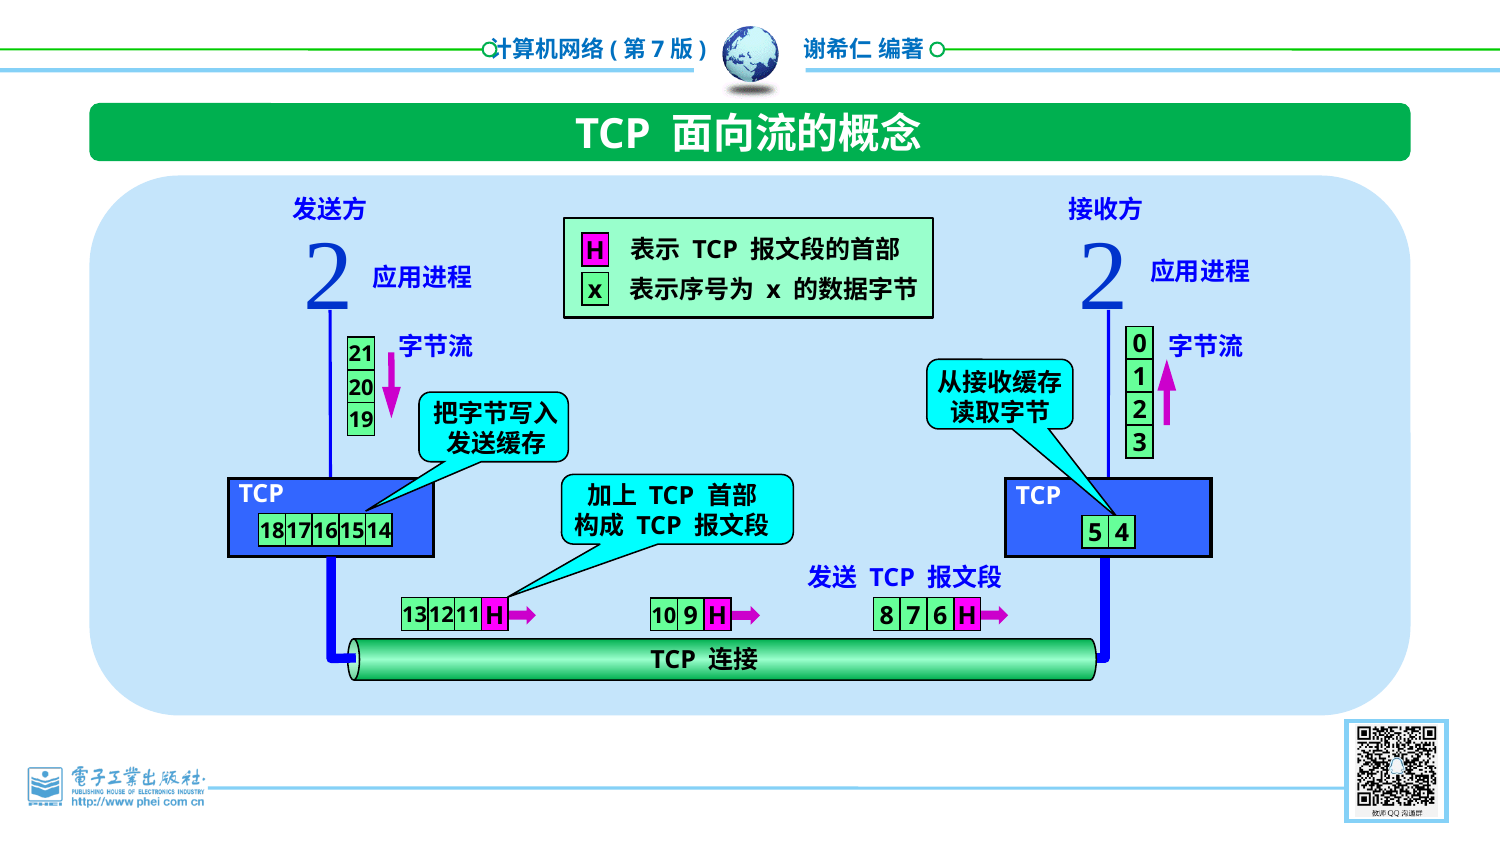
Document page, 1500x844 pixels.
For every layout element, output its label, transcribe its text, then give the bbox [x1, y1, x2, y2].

picture [720, 24, 780, 99]
picture [23, 764, 208, 809]
text_box [937, 103, 1411, 162]
text_box [89, 102, 560, 162]
picture [1355, 724, 1438, 817]
text_box TCP 面向流的概念 [560, 99, 937, 164]
text_box [87, 173, 1413, 718]
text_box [221, 185, 1267, 682]
